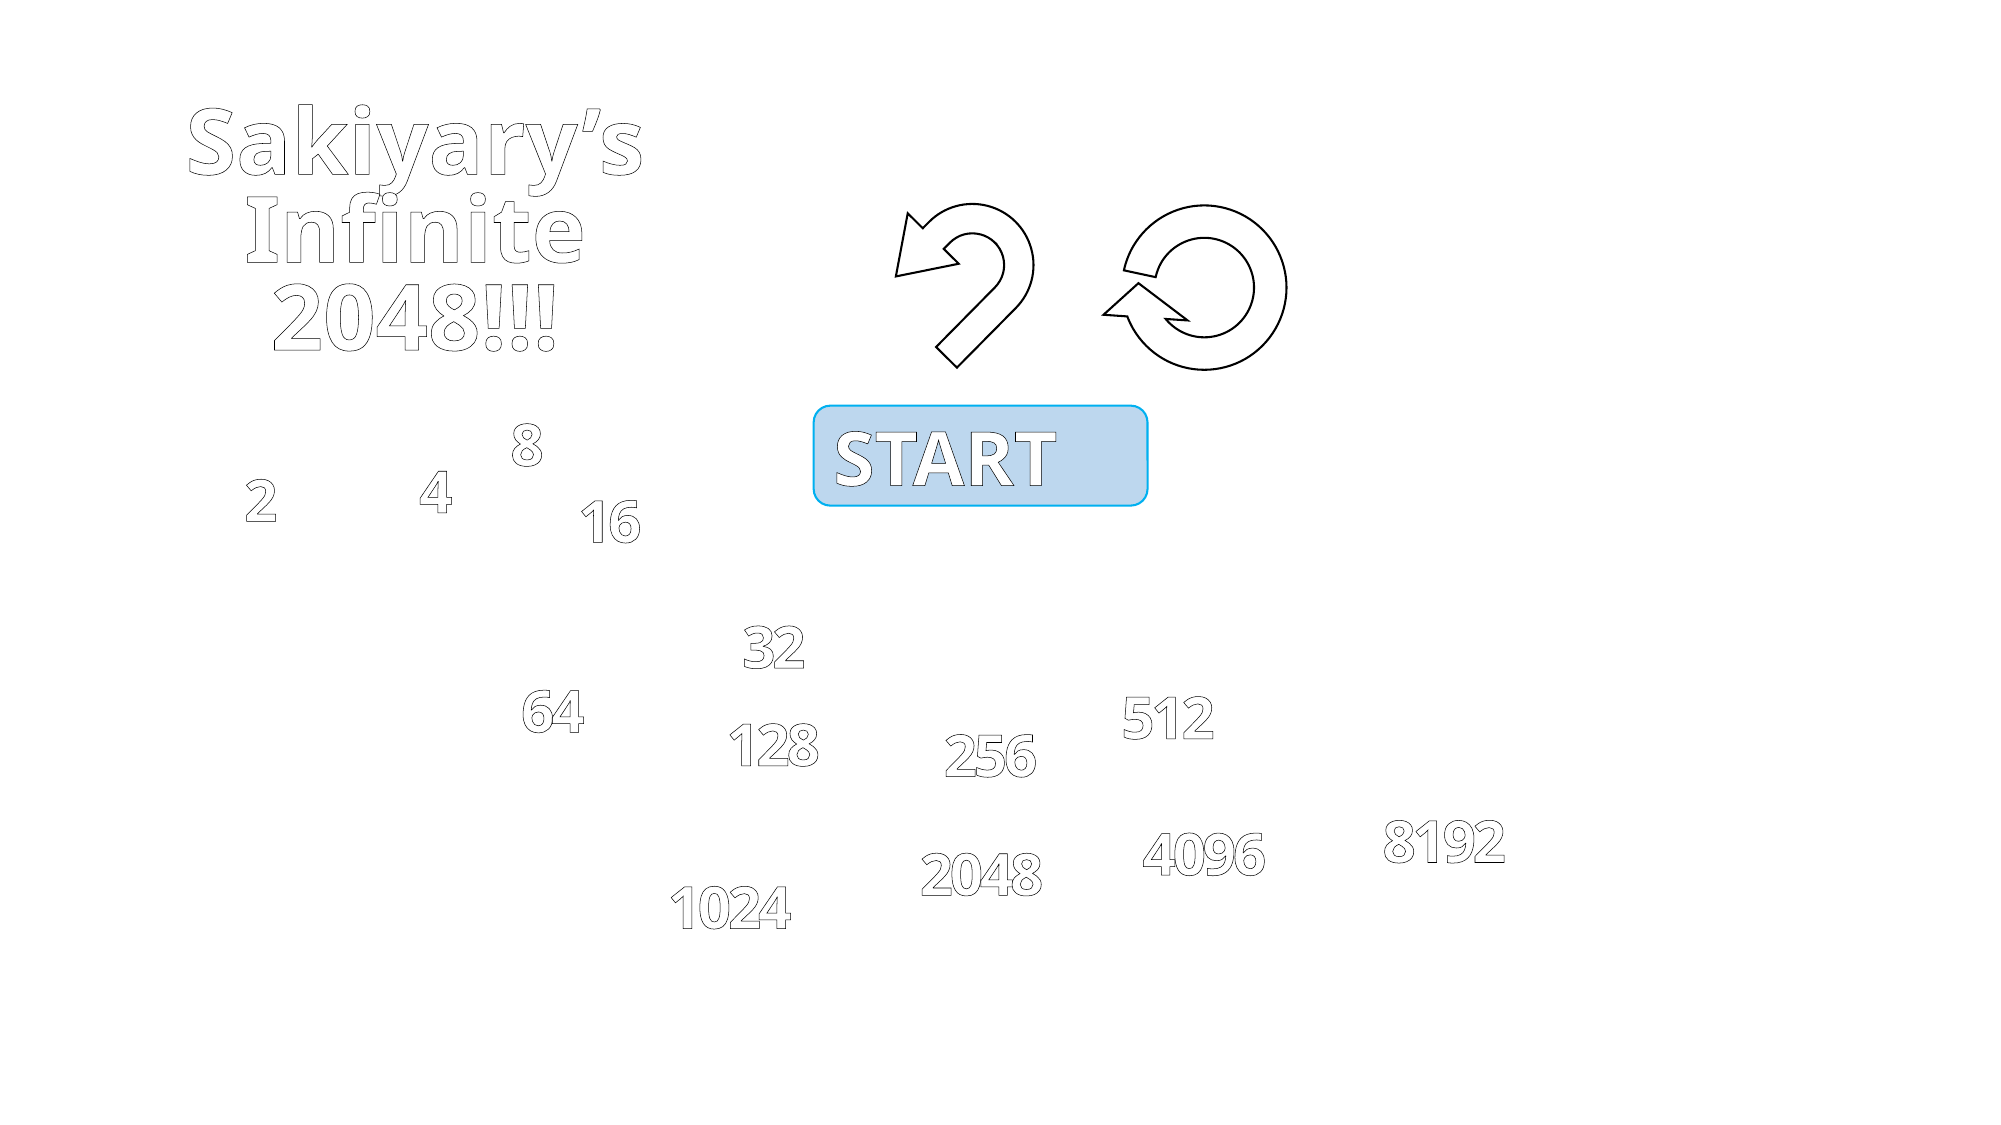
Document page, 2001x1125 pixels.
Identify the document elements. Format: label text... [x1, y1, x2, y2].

text_box 1024 [638, 862, 821, 948]
text_box 4096 [1109, 809, 1299, 895]
text_box 2048 [887, 829, 1077, 915]
text_box 8192 [1353, 796, 1536, 882]
text_box 128 [700, 700, 846, 785]
text_box 16 [557, 476, 662, 562]
text_box START [812, 404, 1149, 507]
text_box Sakiyary’s Infinite 2048!!! [84, 96, 746, 376]
text_box 256 [911, 710, 1070, 796]
text_box 512 [1098, 672, 1238, 758]
text_box 8 [475, 400, 579, 485]
text_box 64 [487, 666, 618, 752]
text_box 4 [403, 447, 468, 532]
text_box 2 [228, 455, 293, 541]
text_box [1101, 204, 1288, 371]
text_box [894, 202, 1035, 370]
text_box 32 [714, 602, 834, 688]
